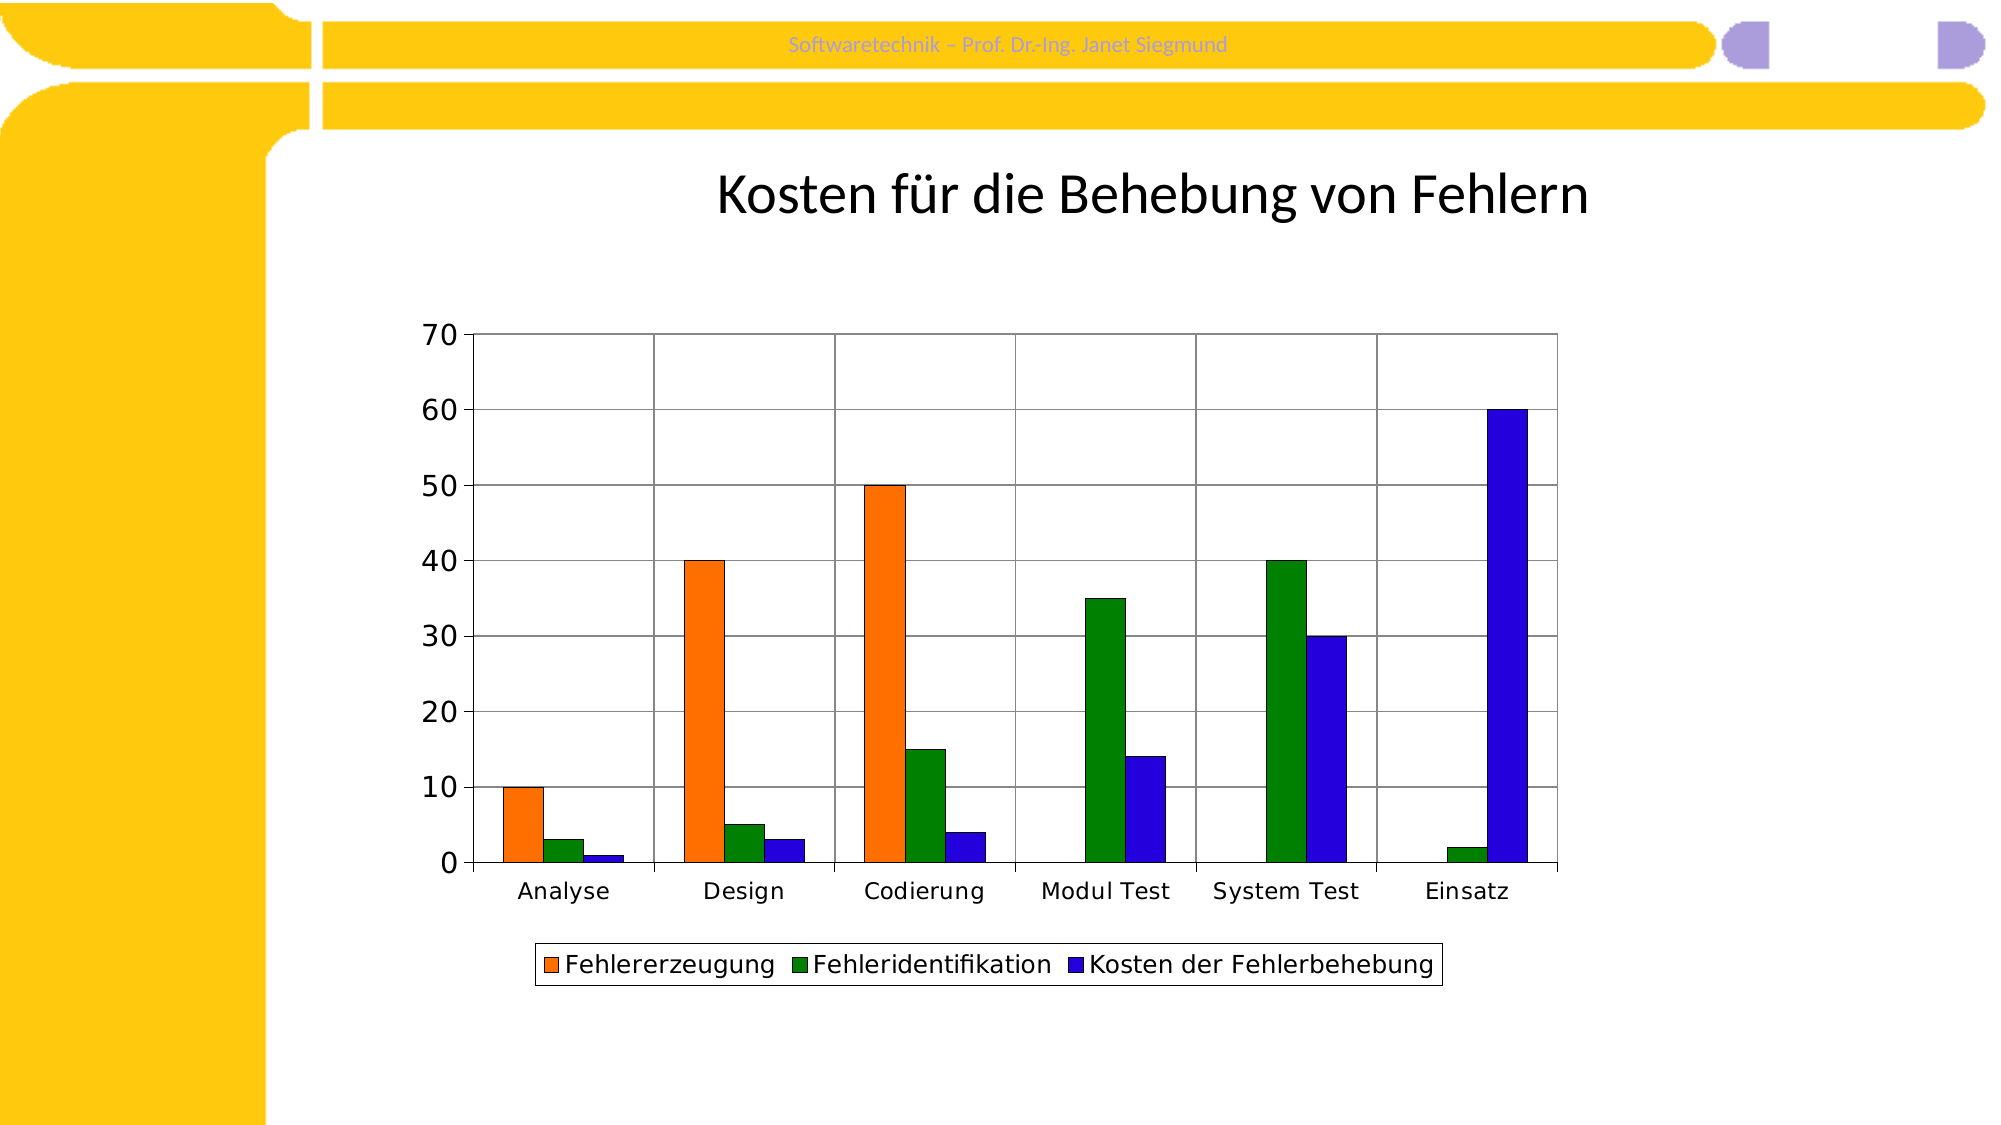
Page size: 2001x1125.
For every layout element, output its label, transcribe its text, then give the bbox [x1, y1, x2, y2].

title Kosten für die Behebung von Fehlern [350, 137, 1957, 243]
picture [0, 3, 1999, 1125]
chart [397, 290, 1582, 986]
